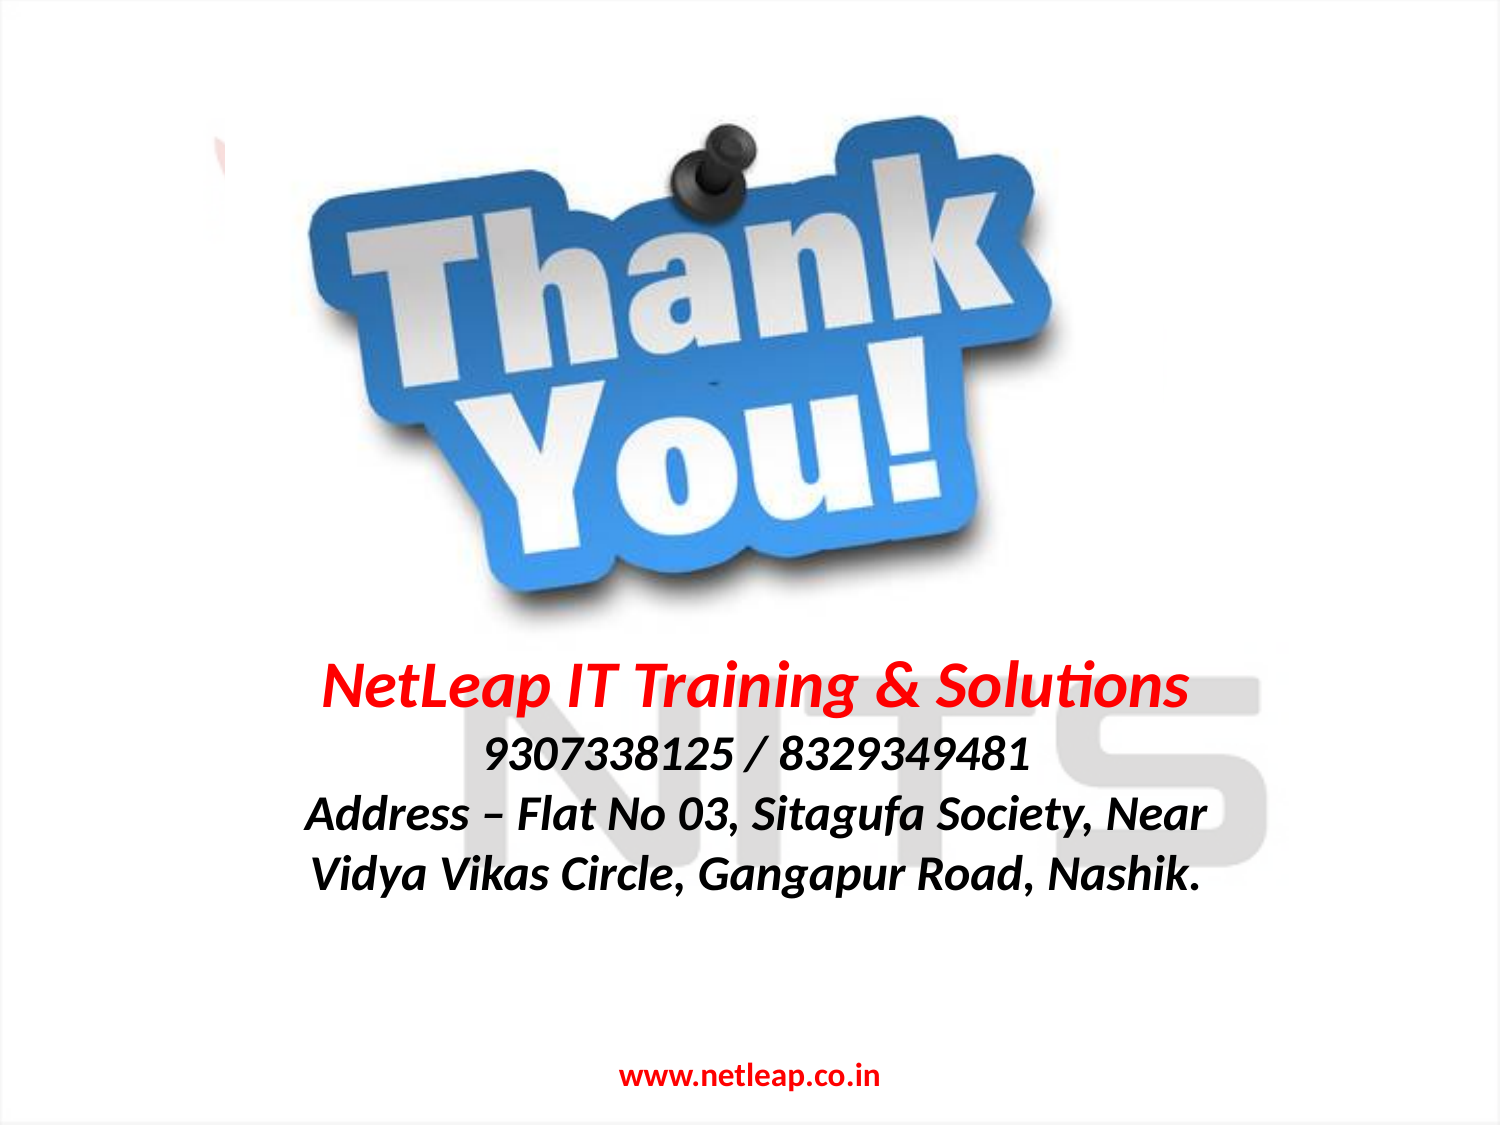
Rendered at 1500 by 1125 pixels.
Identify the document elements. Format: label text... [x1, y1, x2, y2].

picture [224, 49, 1163, 672]
footer www.netleap.co.in [512, 1042, 988, 1103]
text_box NetLeap IT Training & Solutions 9307338125 / 8329349481 Address – Flat No 03, Sitagufa Society, Near Vidya Vikas Circle, Gangapur Road, Nashik. [249, 633, 1263, 908]
